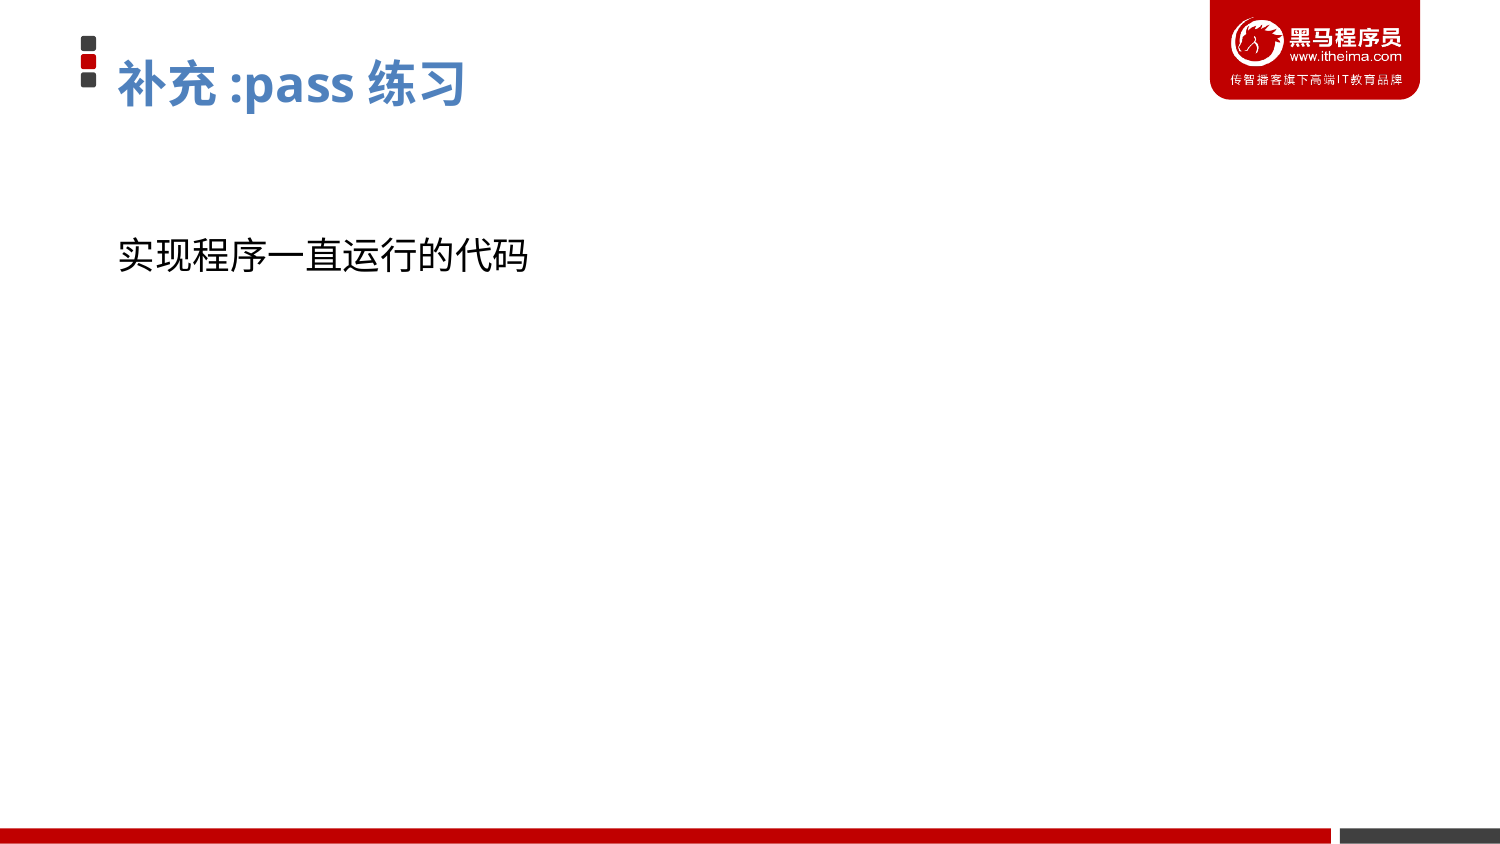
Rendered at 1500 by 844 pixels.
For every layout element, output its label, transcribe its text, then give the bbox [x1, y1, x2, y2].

list 实现程序一直运行的代码 [103, 224, 1397, 760]
picture [1212, 8, 1421, 94]
title 补充:pass练习 [103, 44, 1397, 208]
